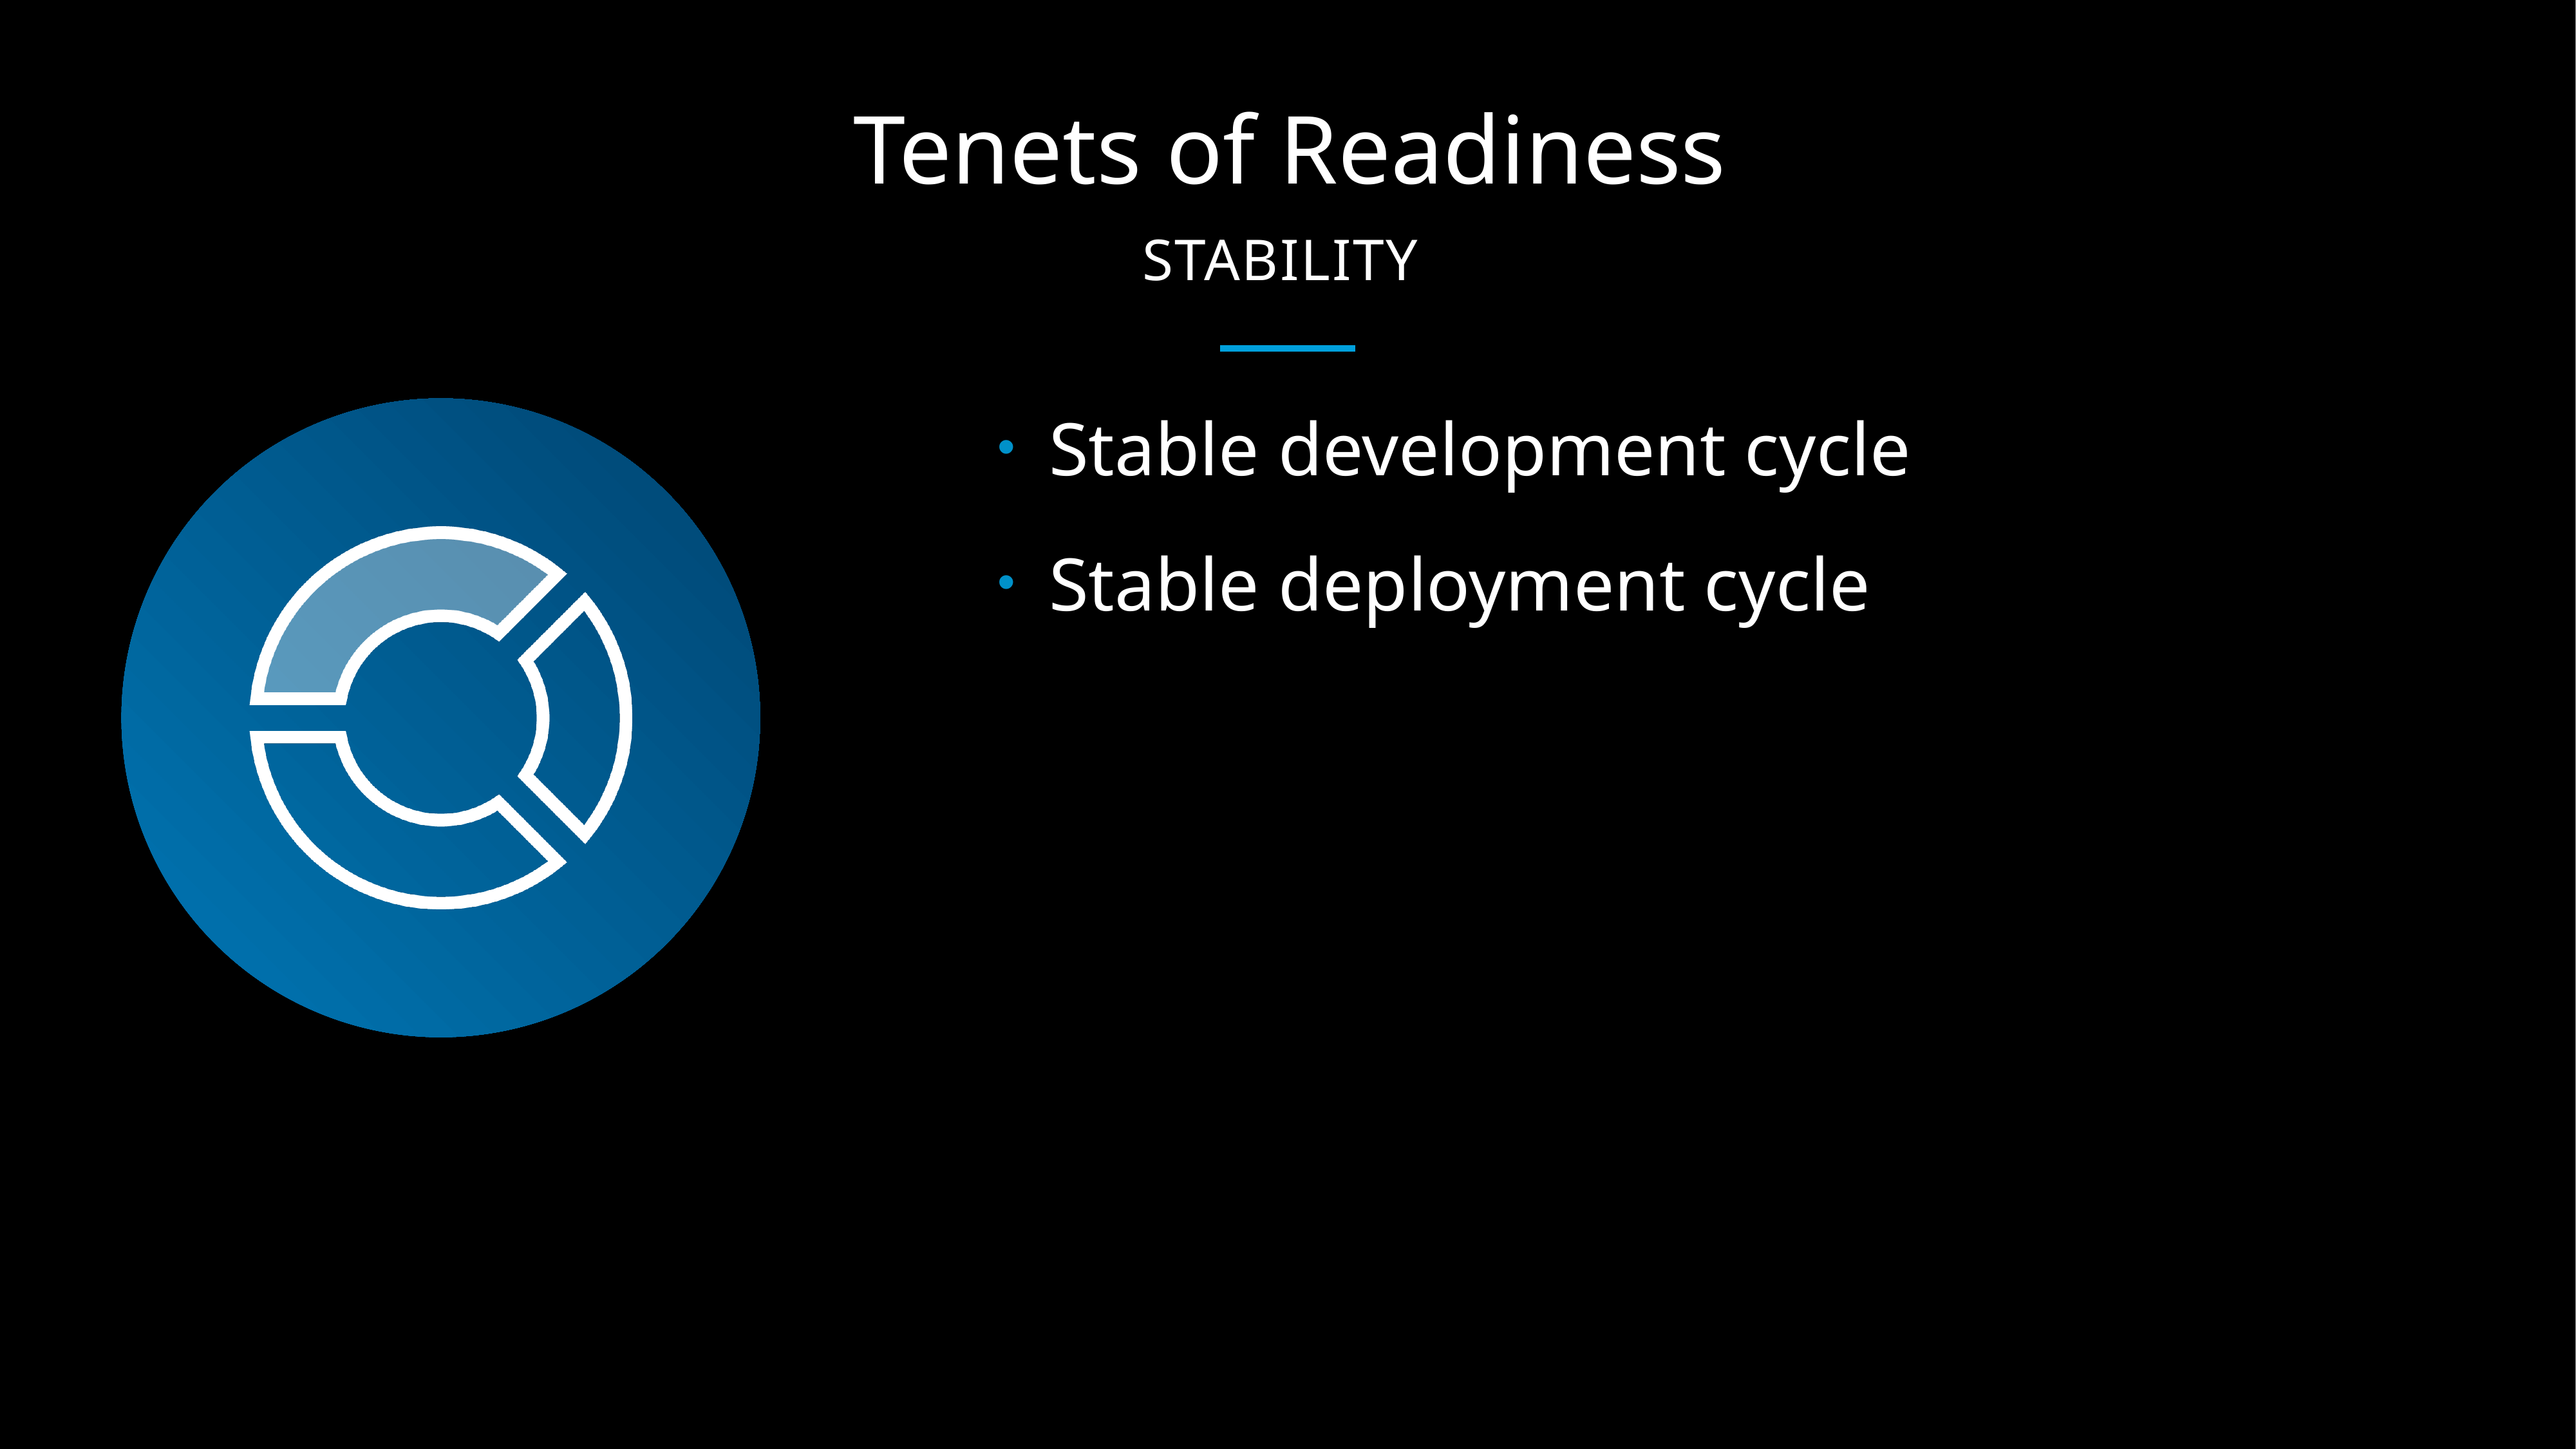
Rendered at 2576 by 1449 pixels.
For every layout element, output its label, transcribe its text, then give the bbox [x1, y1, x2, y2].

title Tenets of Readiness [121, 84, 2459, 213]
text_box [120, 397, 761, 1038]
text_box Stable development cycle Stable deployment cycle [988, 398, 2393, 630]
picture [249, 526, 632, 909]
list Stability [121, 214, 2459, 373]
